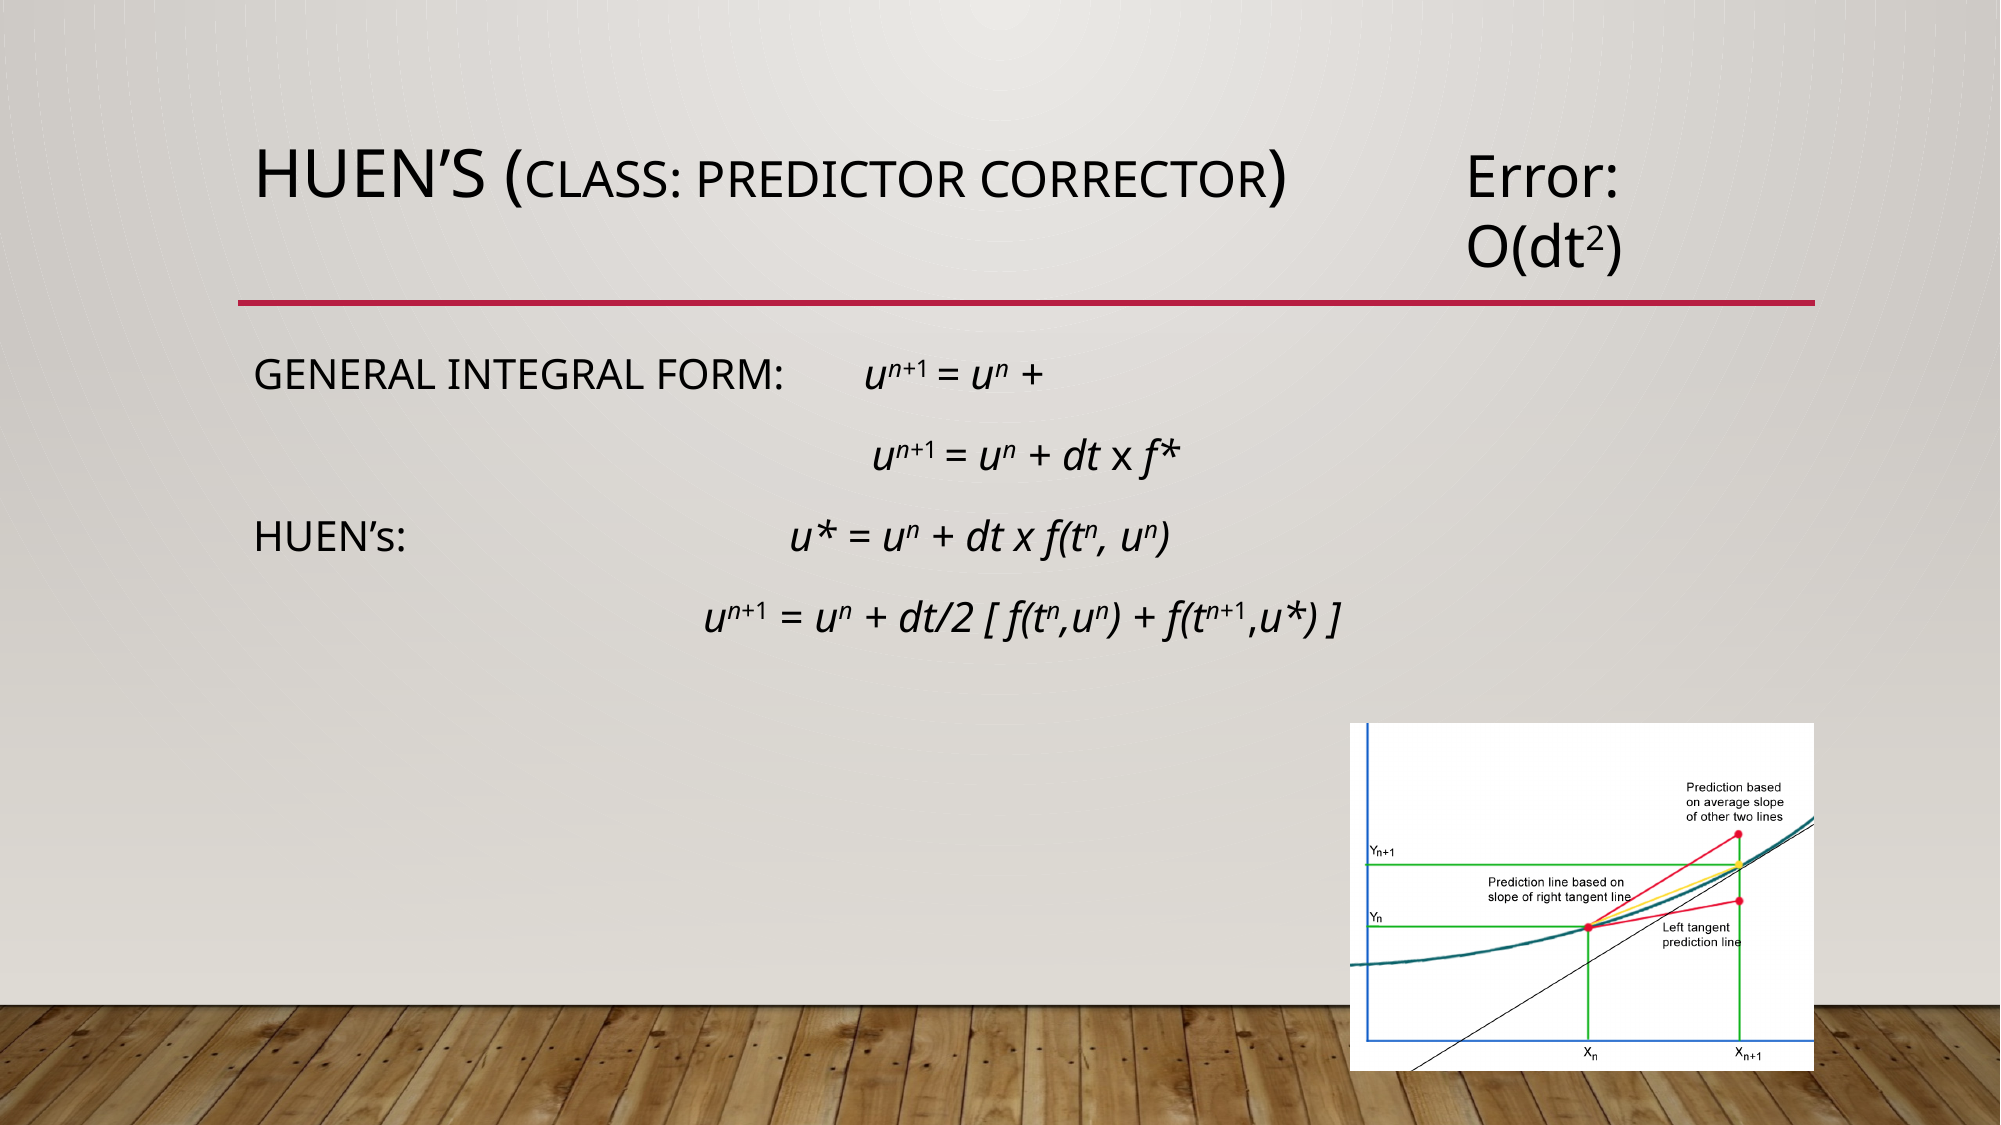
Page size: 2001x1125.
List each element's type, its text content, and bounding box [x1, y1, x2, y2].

text_box Error: O(dt2) [1451, 131, 1796, 287]
title Huen’s (Class: Predictor corrector) [238, 131, 1814, 305]
picture [0, 722, 2000, 1125]
